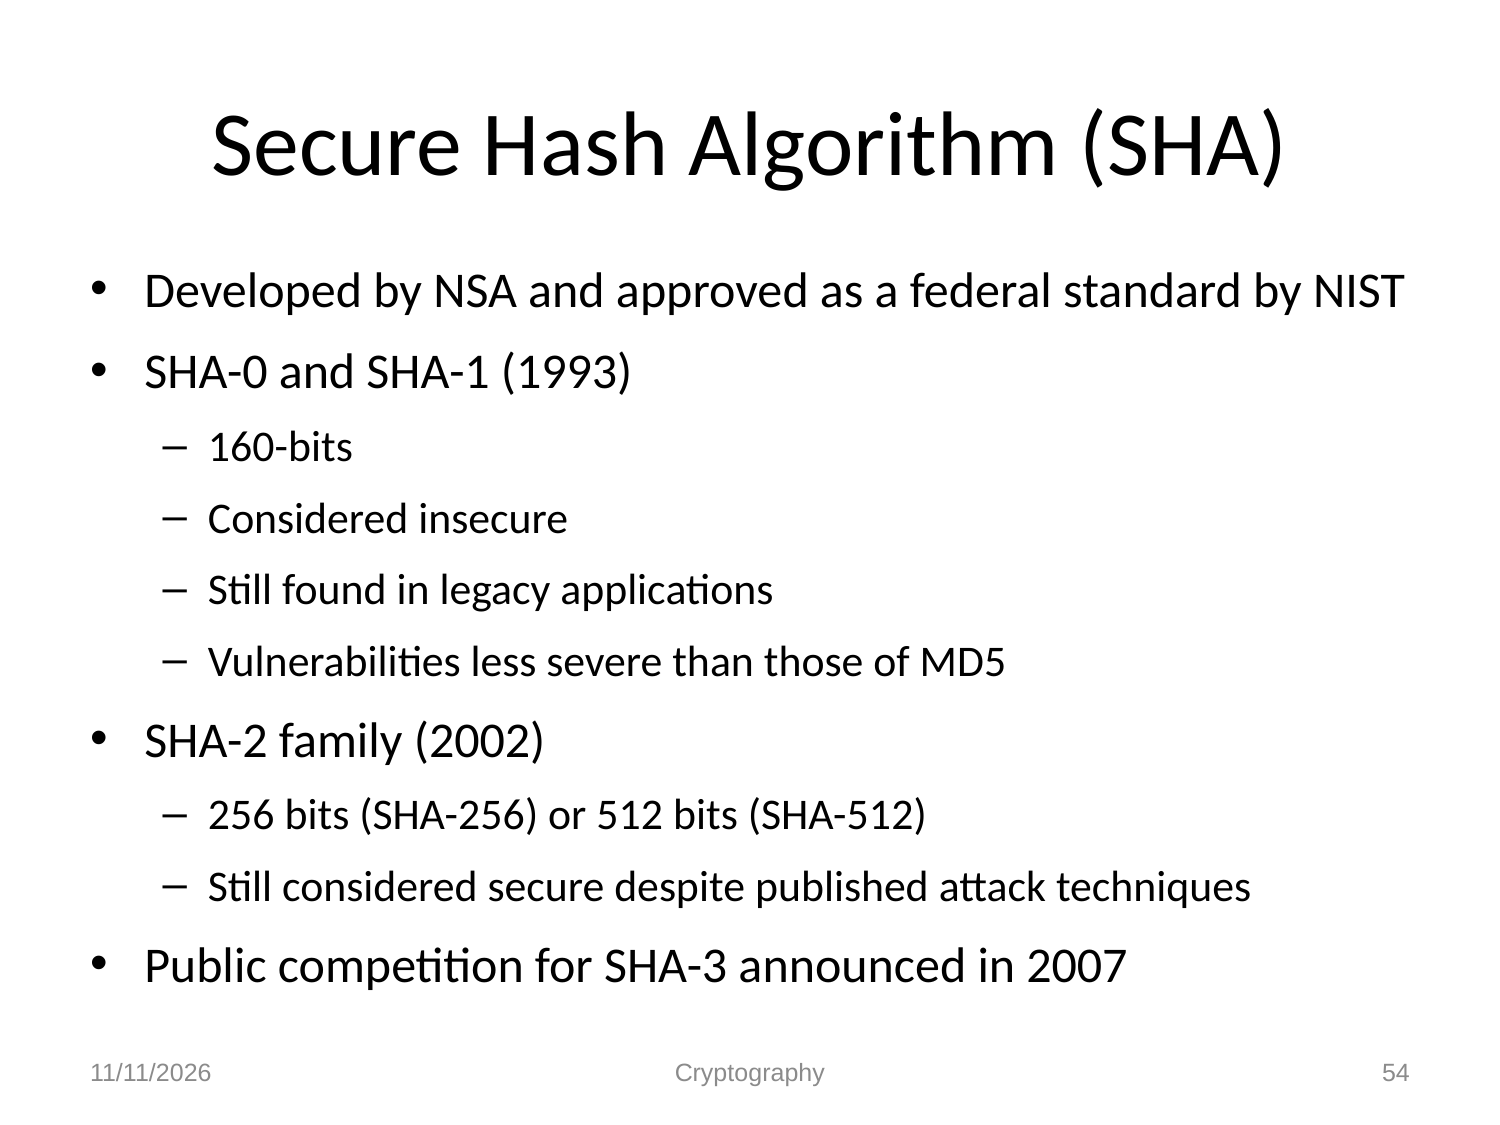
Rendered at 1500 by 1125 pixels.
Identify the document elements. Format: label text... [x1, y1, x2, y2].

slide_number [75, 1042, 425, 1103]
slide_number 54 [1074, 1042, 1425, 1103]
list Developed by NSA and approved as a federal standard by NIST SHA-0 and SHA-1 (1993) 160-bits Considered insecure Still found in legacy applications Vulnerabilities less severe than those of MD5 SHA-2 family (2002) 256 bits (SHA-256) or 512 bits (SHA-512) Still considered secure despite published attack techniques Public competition for SHA-3 announced in 2007 [75, 237, 1425, 1013]
footer Cryptography [512, 1042, 988, 1103]
title Secure Hash Algorithm (SHA) [75, 45, 1425, 233]
